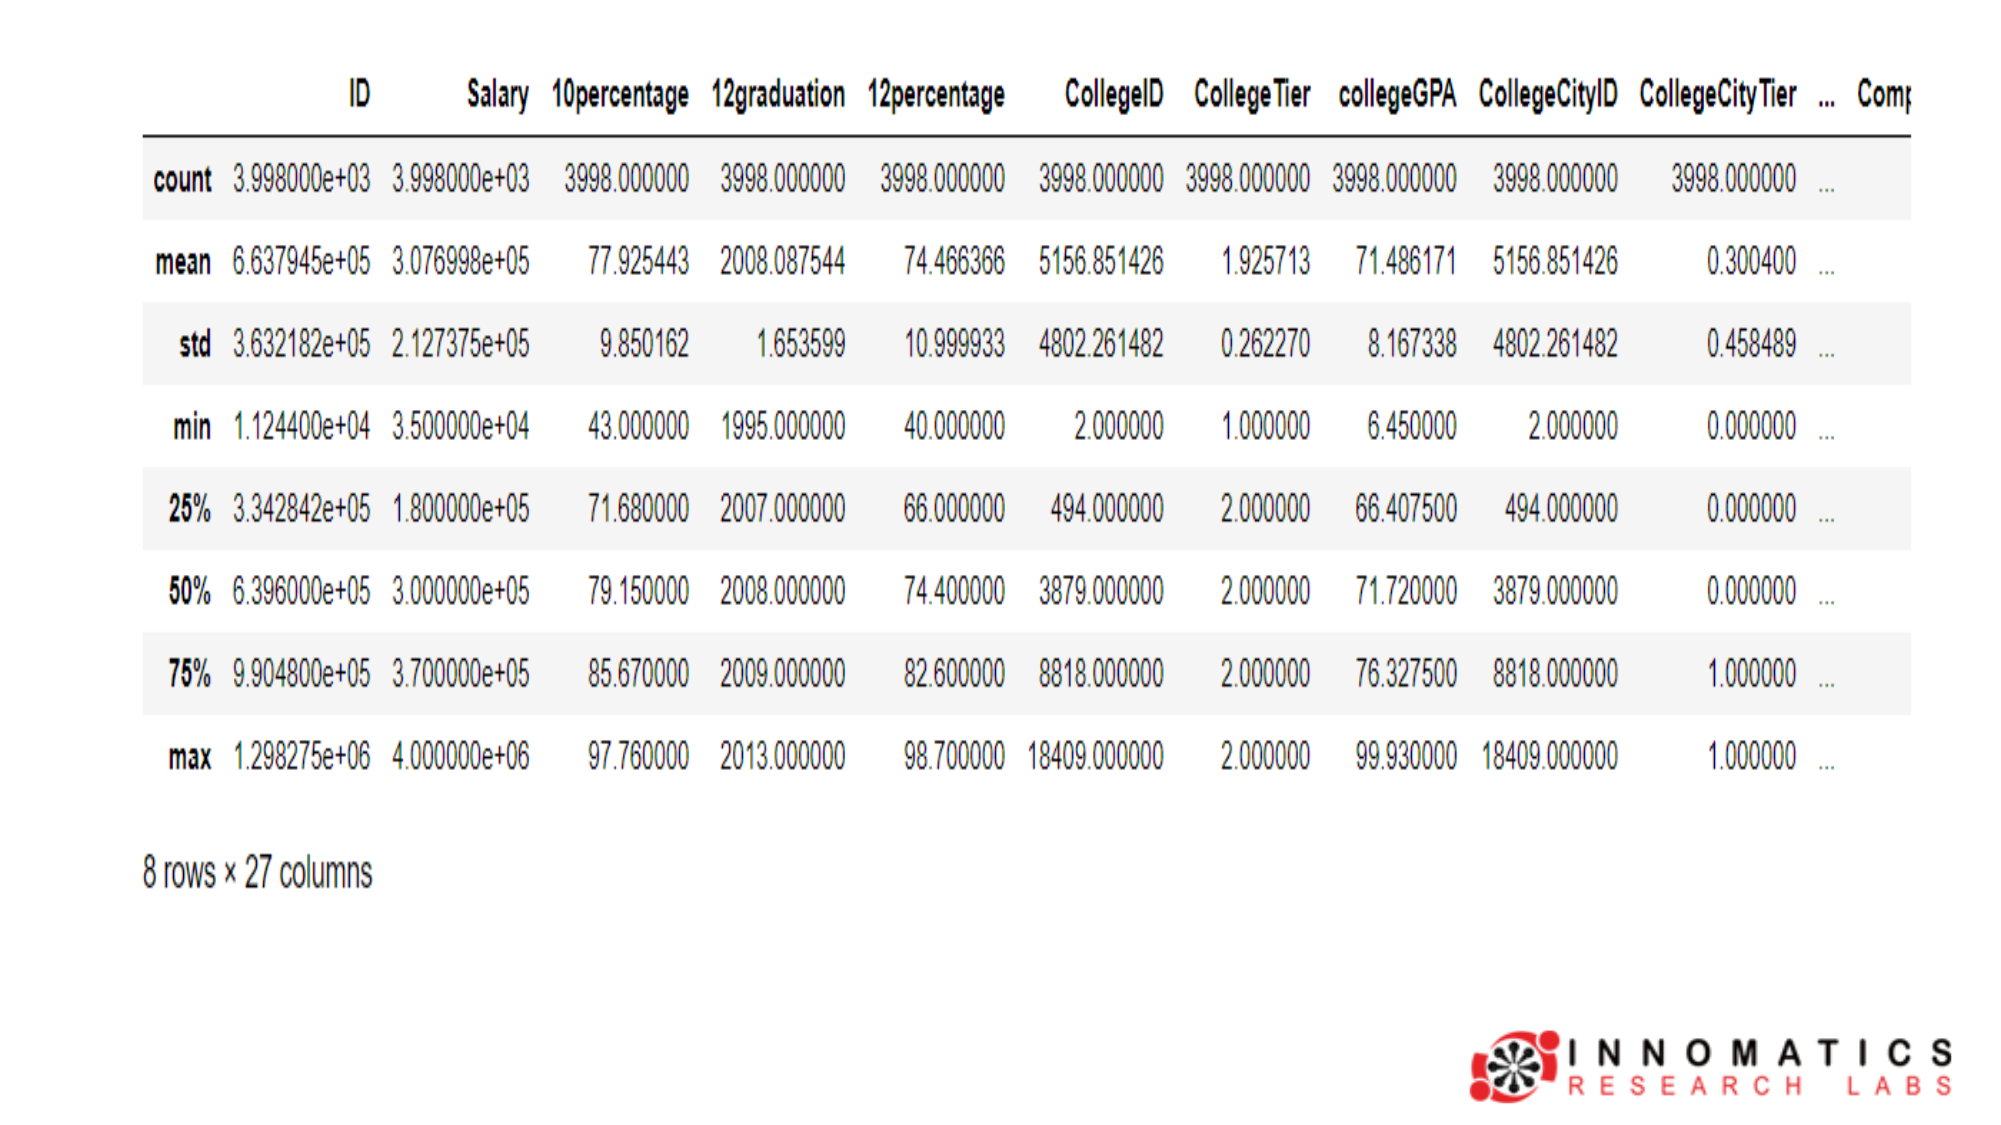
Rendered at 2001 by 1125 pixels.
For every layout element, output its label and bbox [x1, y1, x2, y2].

picture [1445, 1014, 1975, 1125]
picture [133, 48, 1917, 923]
